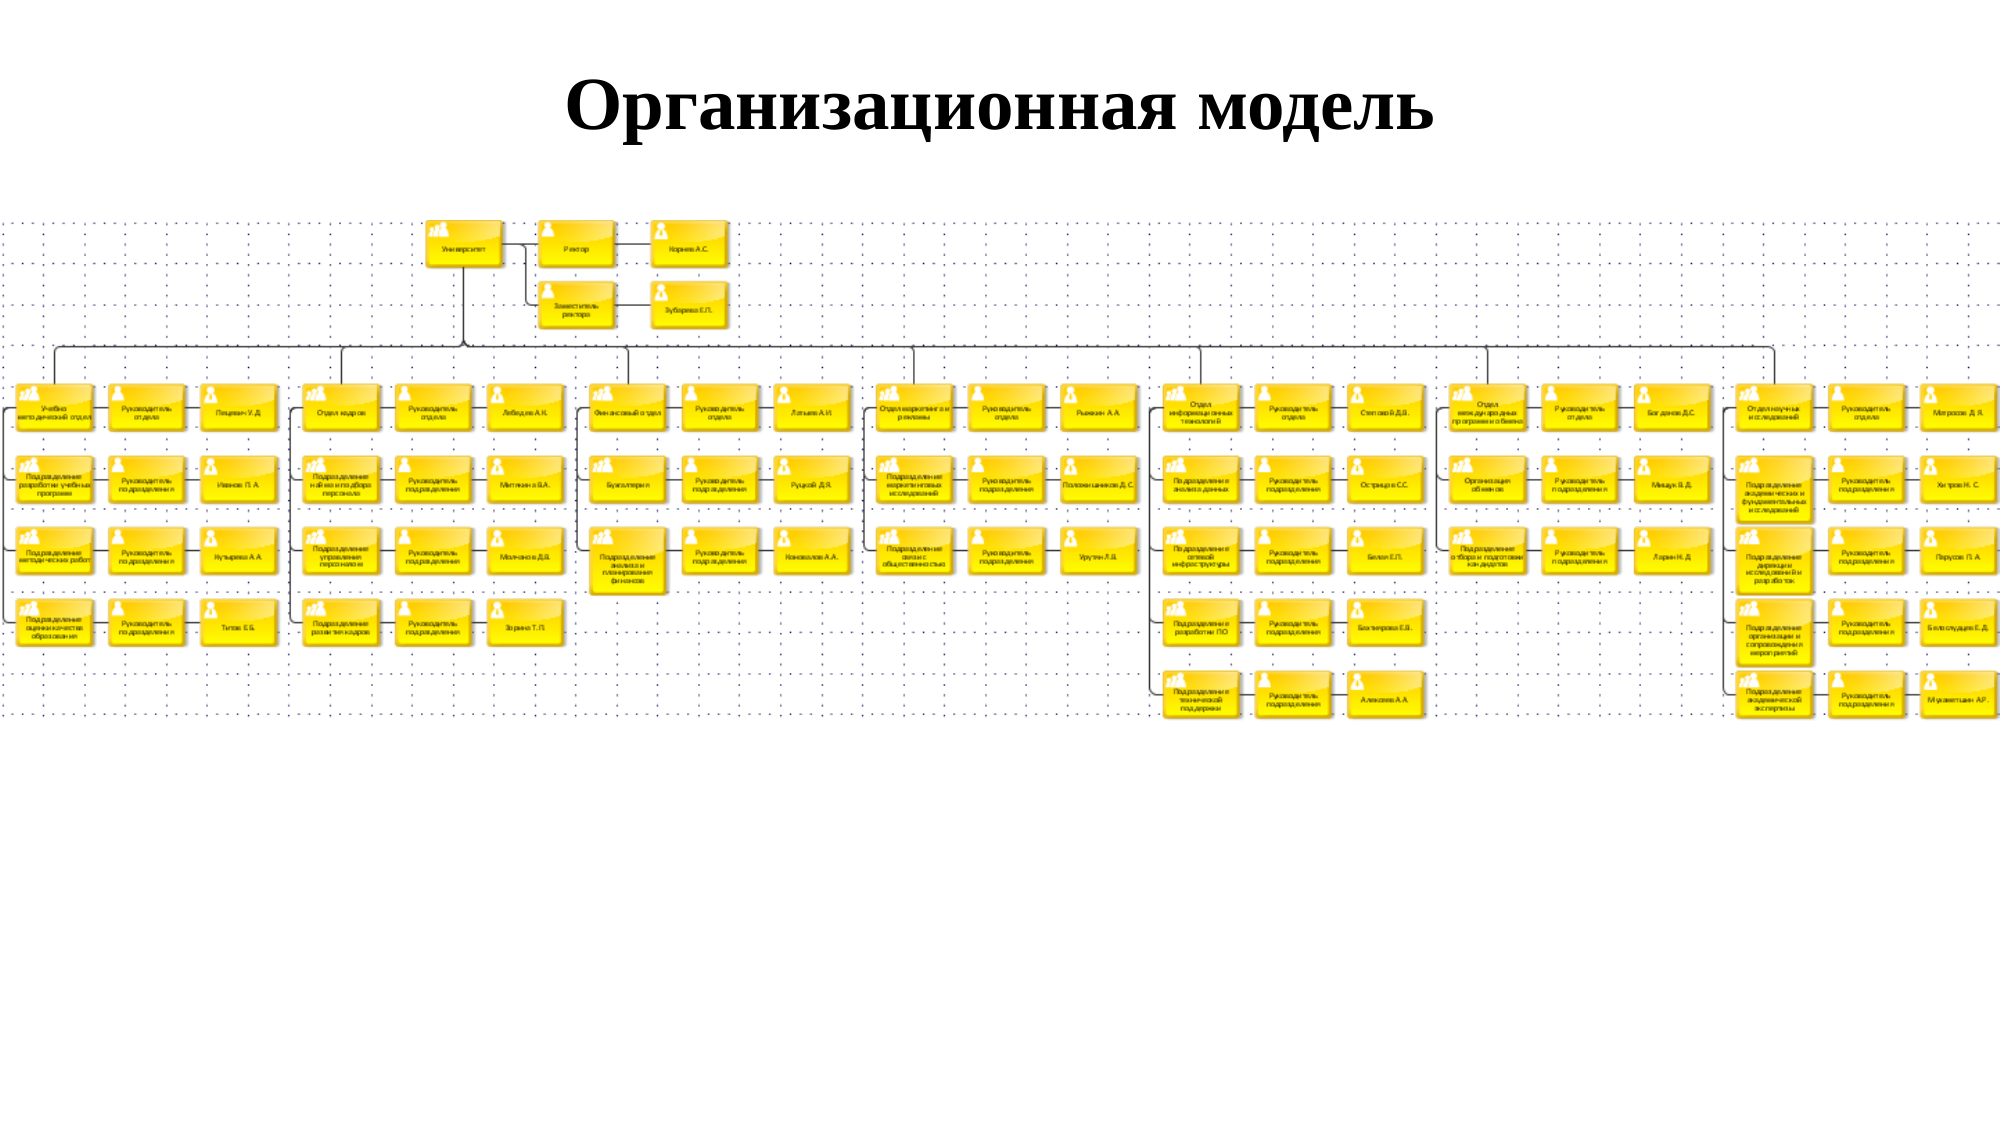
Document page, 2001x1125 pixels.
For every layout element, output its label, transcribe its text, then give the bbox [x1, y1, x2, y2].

picture [0, 220, 2000, 722]
title Организационная модель [344, 74, 1656, 153]
